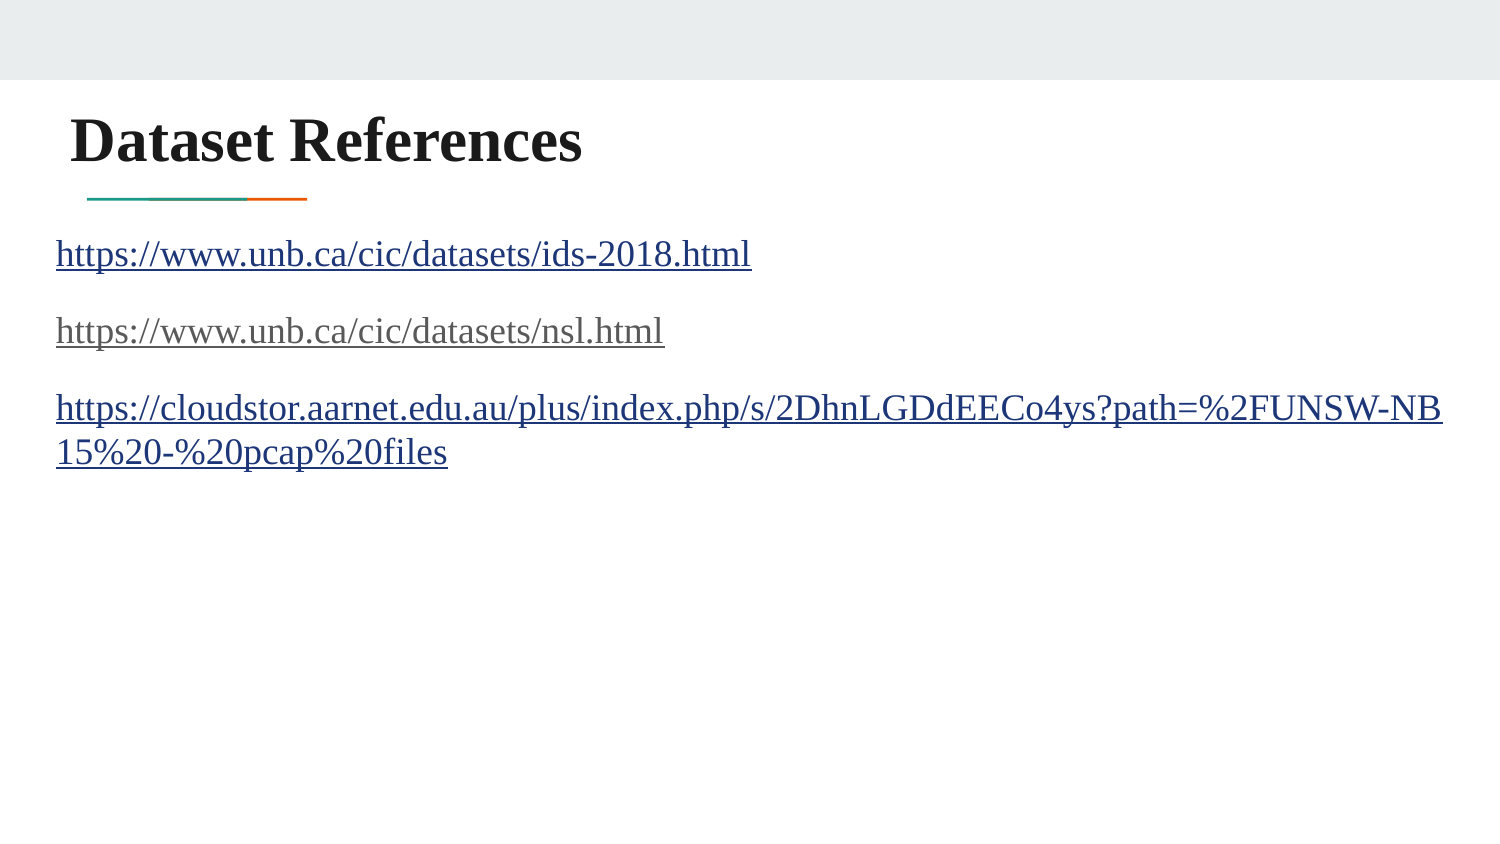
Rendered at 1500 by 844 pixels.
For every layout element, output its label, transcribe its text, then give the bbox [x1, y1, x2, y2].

title Dataset References [55, 83, 1318, 172]
list https://www.unb.ca/cic/datasets/ids-2018.html https://www.unb.ca/cic/datasets/nsl.html https://cloudstor.aarnet.edu.au/plus/index.php/s/2DhnLGDdEECo4ys?path=%2FUNSW-NB15%20-%20pcap%20files [40, 207, 1472, 806]
